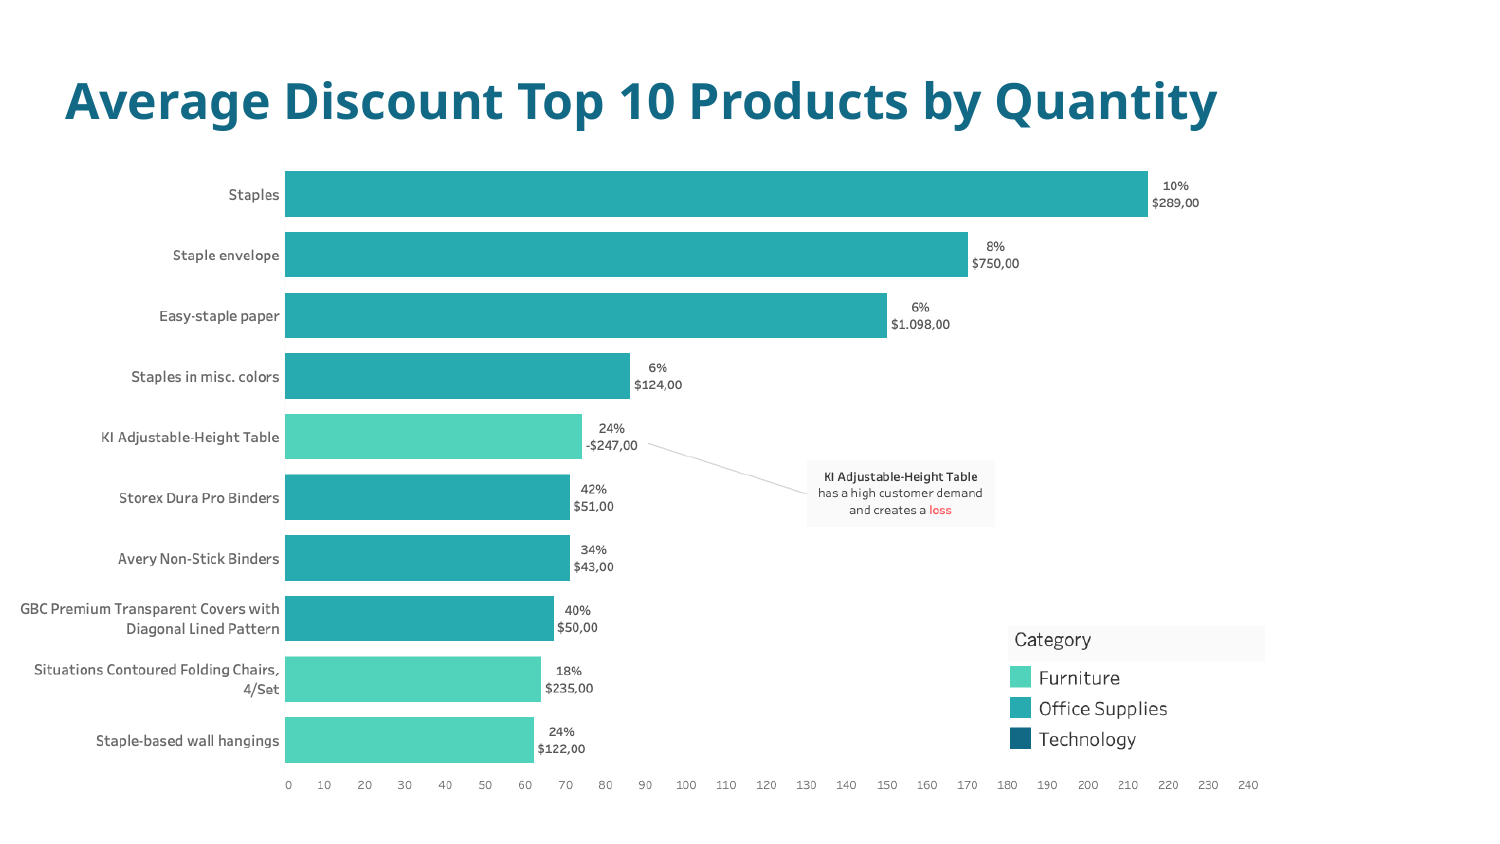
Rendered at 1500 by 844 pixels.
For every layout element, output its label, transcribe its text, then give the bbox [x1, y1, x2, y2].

title Average Discount Top 10 Products by Quantity [50, 50, 1451, 174]
picture [11, 148, 1265, 803]
